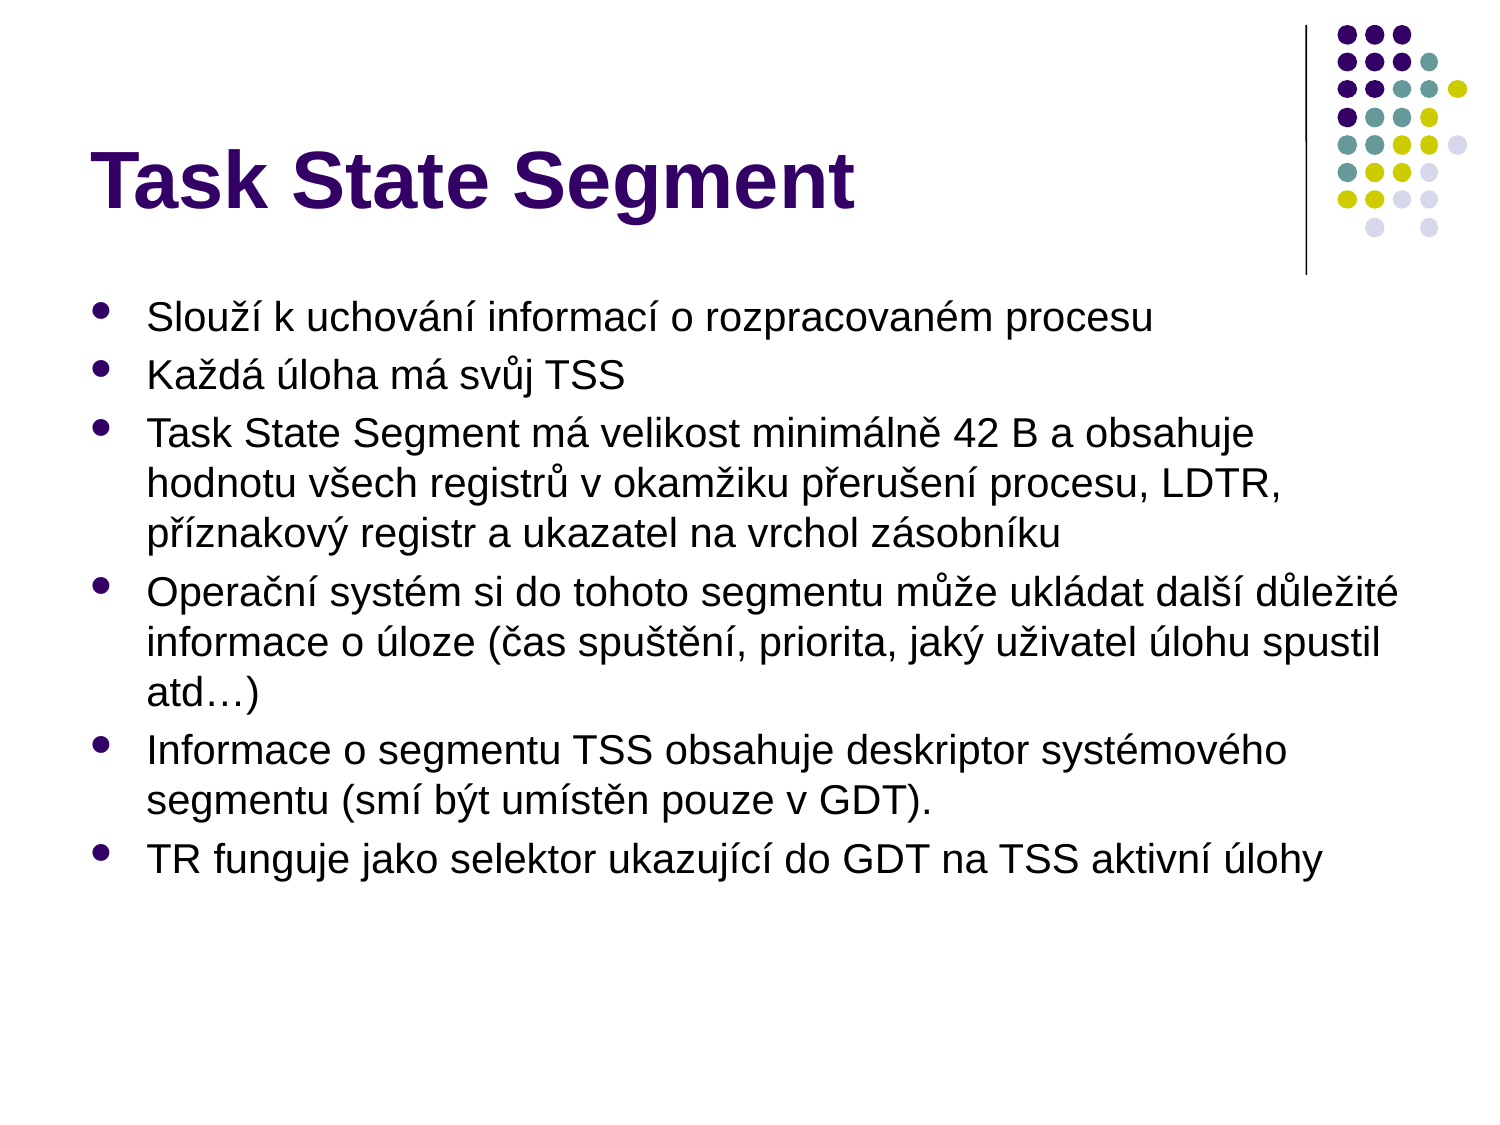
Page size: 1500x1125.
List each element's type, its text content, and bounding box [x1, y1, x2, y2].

list Slouží k uchování informací o rozpracovaném procesu Každá úloha má svůj TSS Task State Segment má velikost minimálně 42 B a obsahuje hodnotu všech registrů v okamžiku přerušení procesu, LDTR, příznakový registr a ukazatel na vrchol zásobníku Operační systém si do tohoto segmentu může ukládat další důležité informace o úloze (čas spuštění, priorita, jaký uživatel úlohu spustil atd…) Informace o segmentu TSS obsahuje deskriptor systémového segmentu (smí být umístěn pouze v GDT). TR funguje jako selektor ukazující do GDT na TSS aktivní úlohy [75, 282, 1425, 1006]
title Task State Segment [75, 20, 1313, 233]
